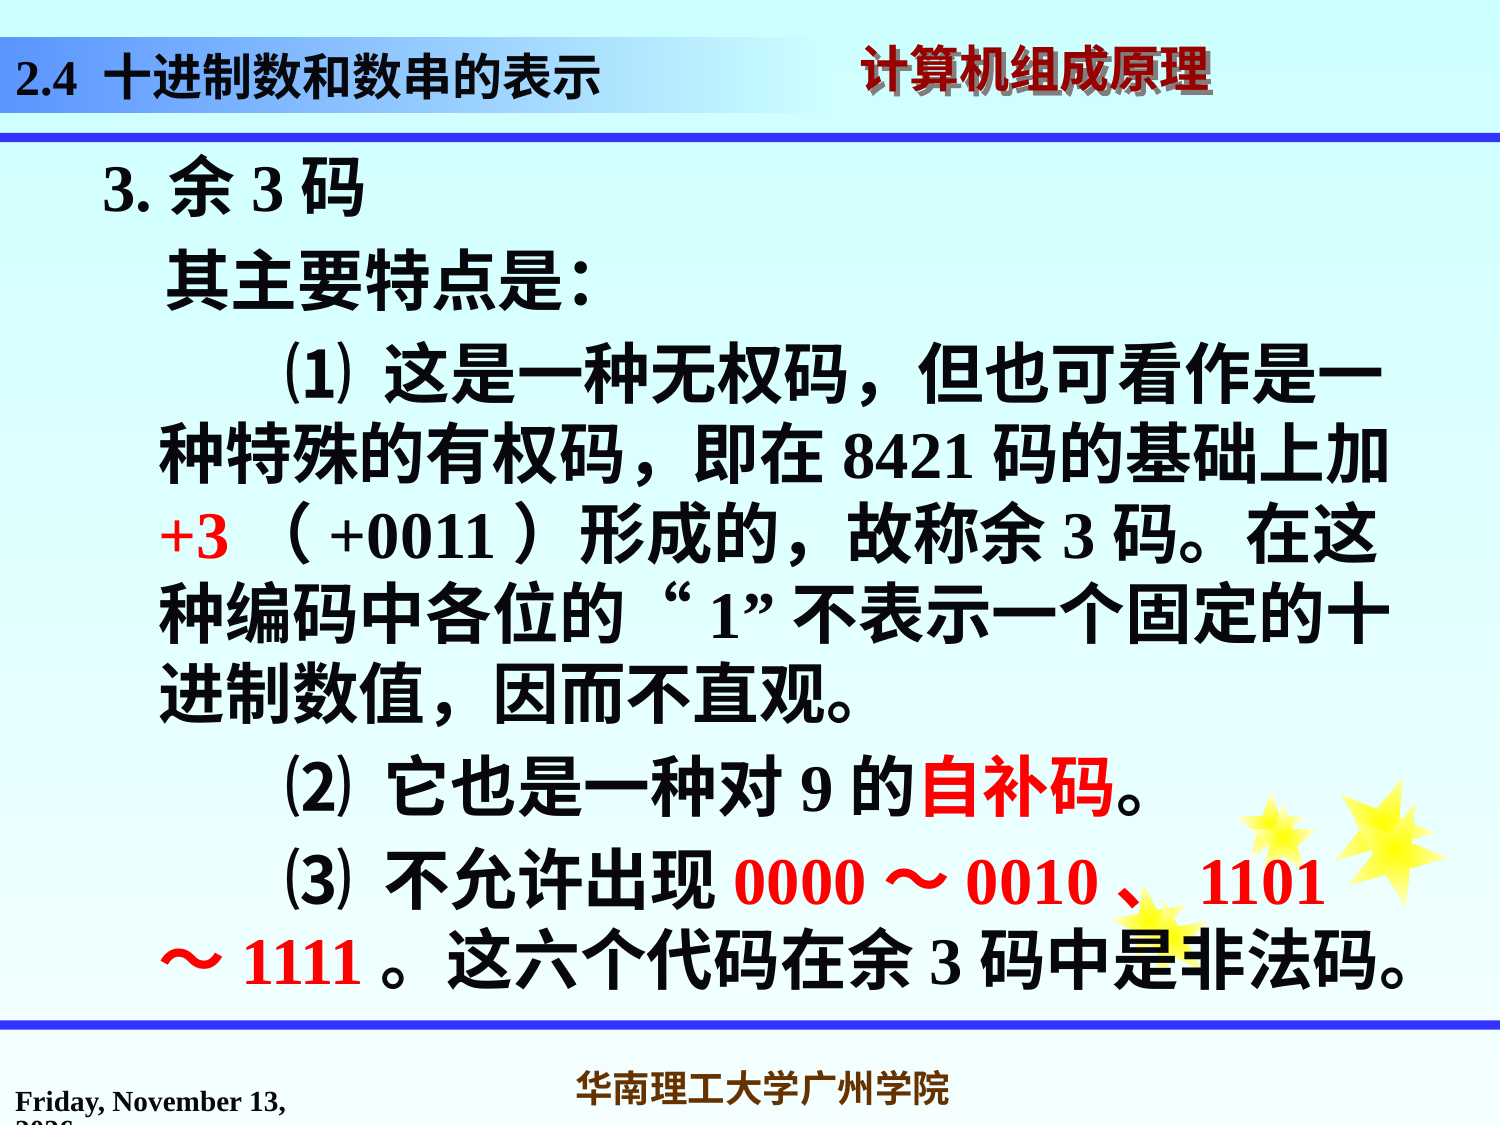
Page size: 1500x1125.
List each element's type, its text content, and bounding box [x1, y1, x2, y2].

list 3.余3码 其主要特点是： ⑴ 这是一种无权码，但也可看作是一种特殊的有权码，即在8421码的基础上加+3（+0011）形成的，故称余3码。在这种编码中各位的“1”不表示一个固定的十进制数值，因而不直观。 ⑵ 它也是一种对9的自补码。 ⑶ 不允许出现0000～0010、1101～1111。这六个代码在余3码中是非法码。 [87, 137, 1413, 1075]
title 2.4 十进制数和数串的表示 [0, 37, 825, 113]
footer 华南理工大学广州学院 [525, 1075, 1000, 1125]
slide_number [0, 1050, 313, 1125]
